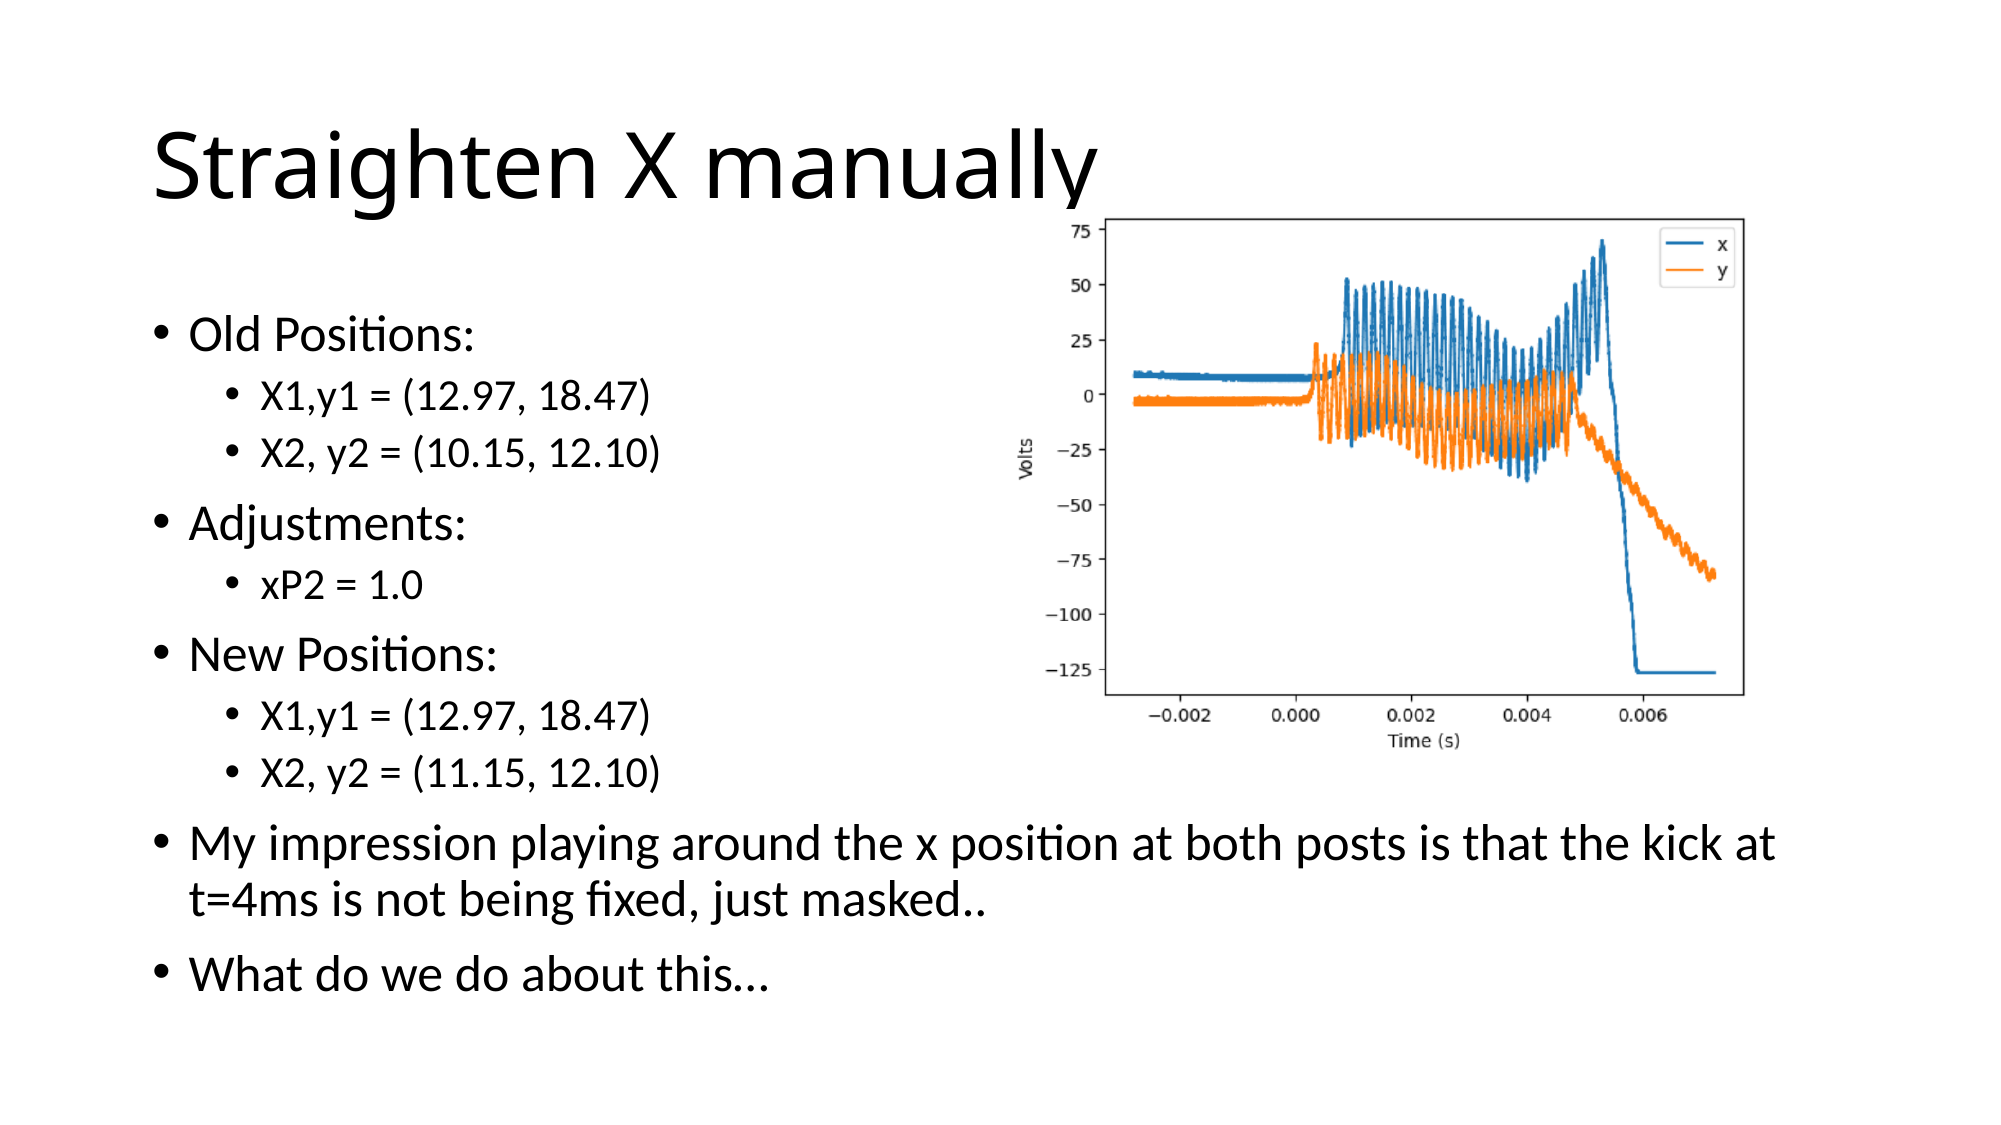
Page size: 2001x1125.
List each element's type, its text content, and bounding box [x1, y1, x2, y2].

title Straighten X manually [137, 59, 1863, 278]
picture [1014, 209, 1771, 766]
list Old Positions: X1,y1 = (12.97, 18.47) X2, y2 = (10.15, 12.10) Adjustments: xP2 = 1.0 New Positions: X1,y1 = (12.97, 18.47) X2, y2 = (11.15, 12.10) My impression playing around the x position at both posts is that the kick at t=4ms is not being fixed, just masked.. What do we do about this… [137, 299, 1863, 1014]
